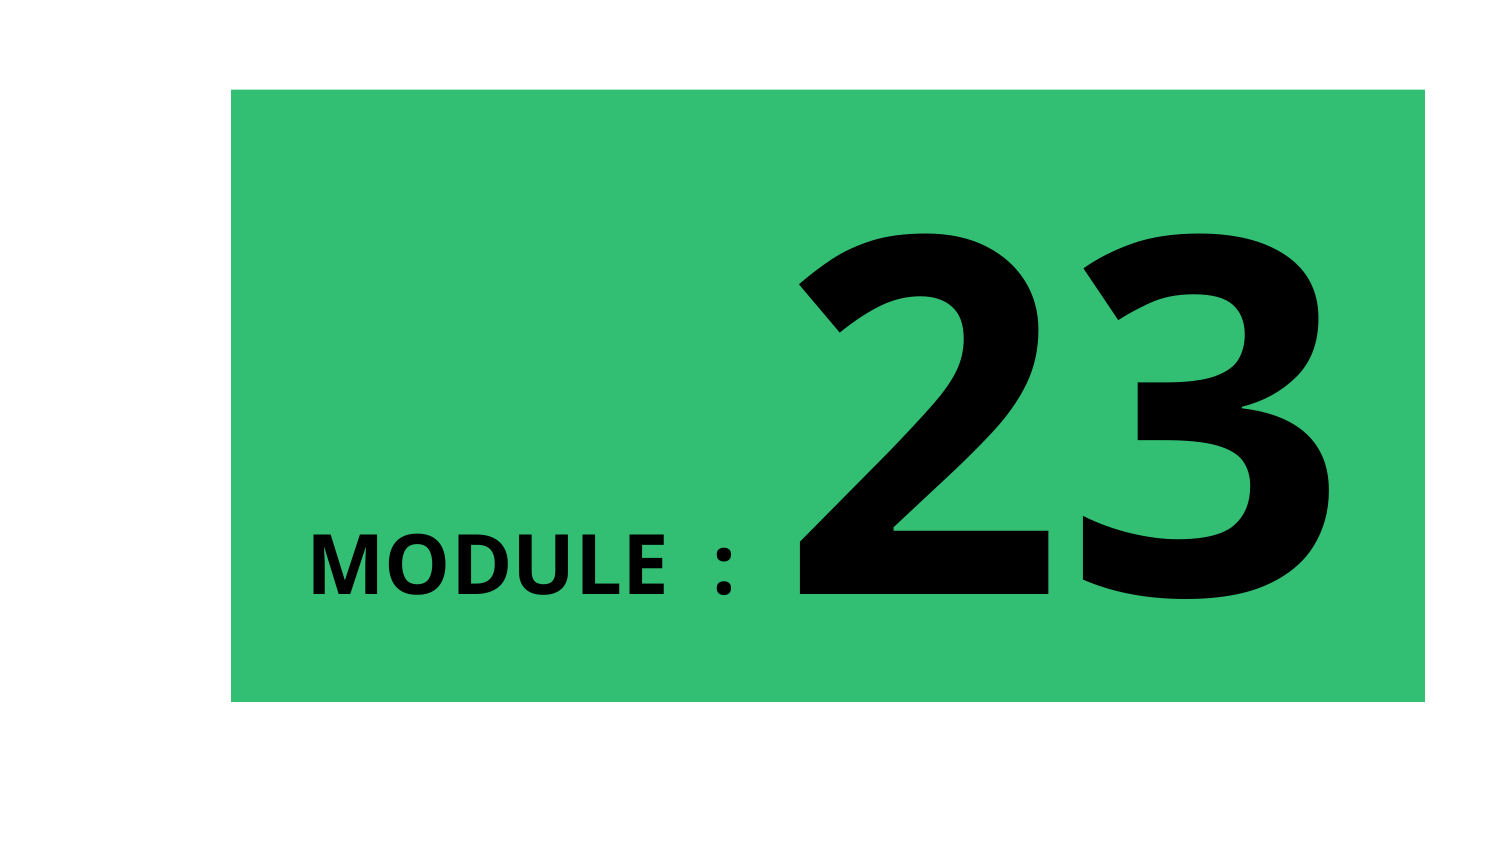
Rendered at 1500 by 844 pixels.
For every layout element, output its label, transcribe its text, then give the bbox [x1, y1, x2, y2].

text_box MODULE : 23 [231, 89, 1425, 702]
